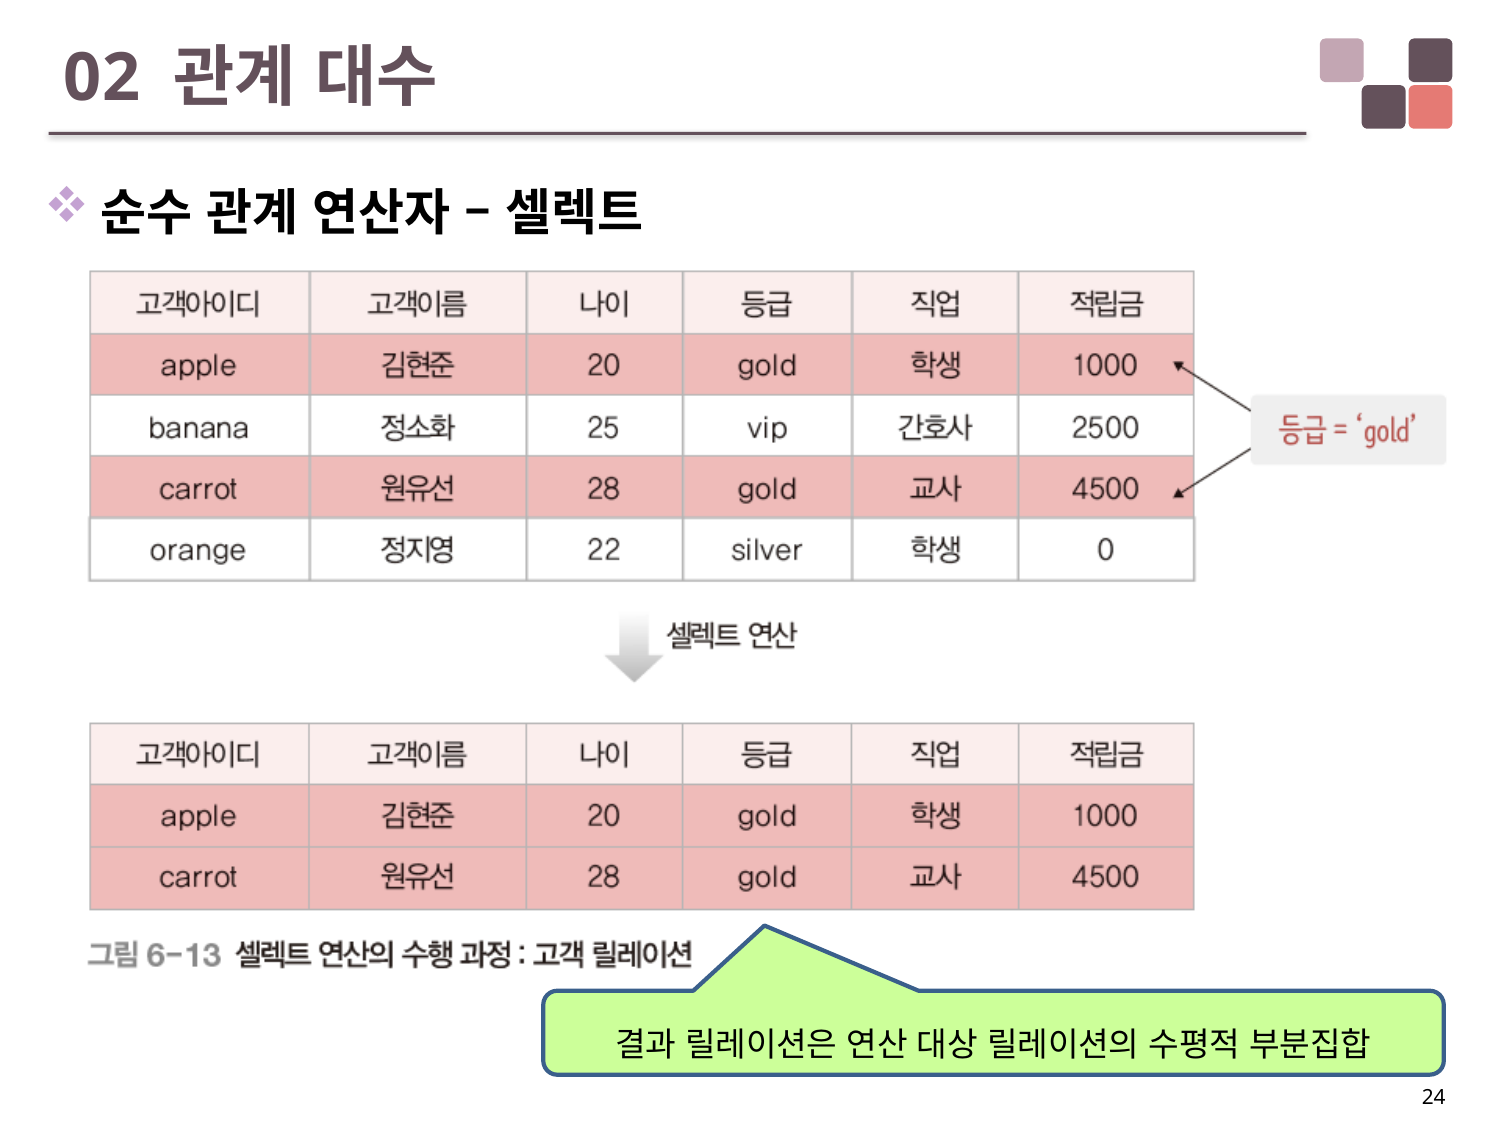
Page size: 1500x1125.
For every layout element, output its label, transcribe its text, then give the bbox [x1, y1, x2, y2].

text_box 결과 릴레이션은 연산 대상 릴레이션의 수평적 부분집합 [541, 988, 1446, 1077]
text_box 순수 관계 연산자 – 셀렉트 [29, 172, 1459, 1083]
title 02 관계 대수 [48, 25, 1459, 123]
picture [74, 252, 1459, 981]
